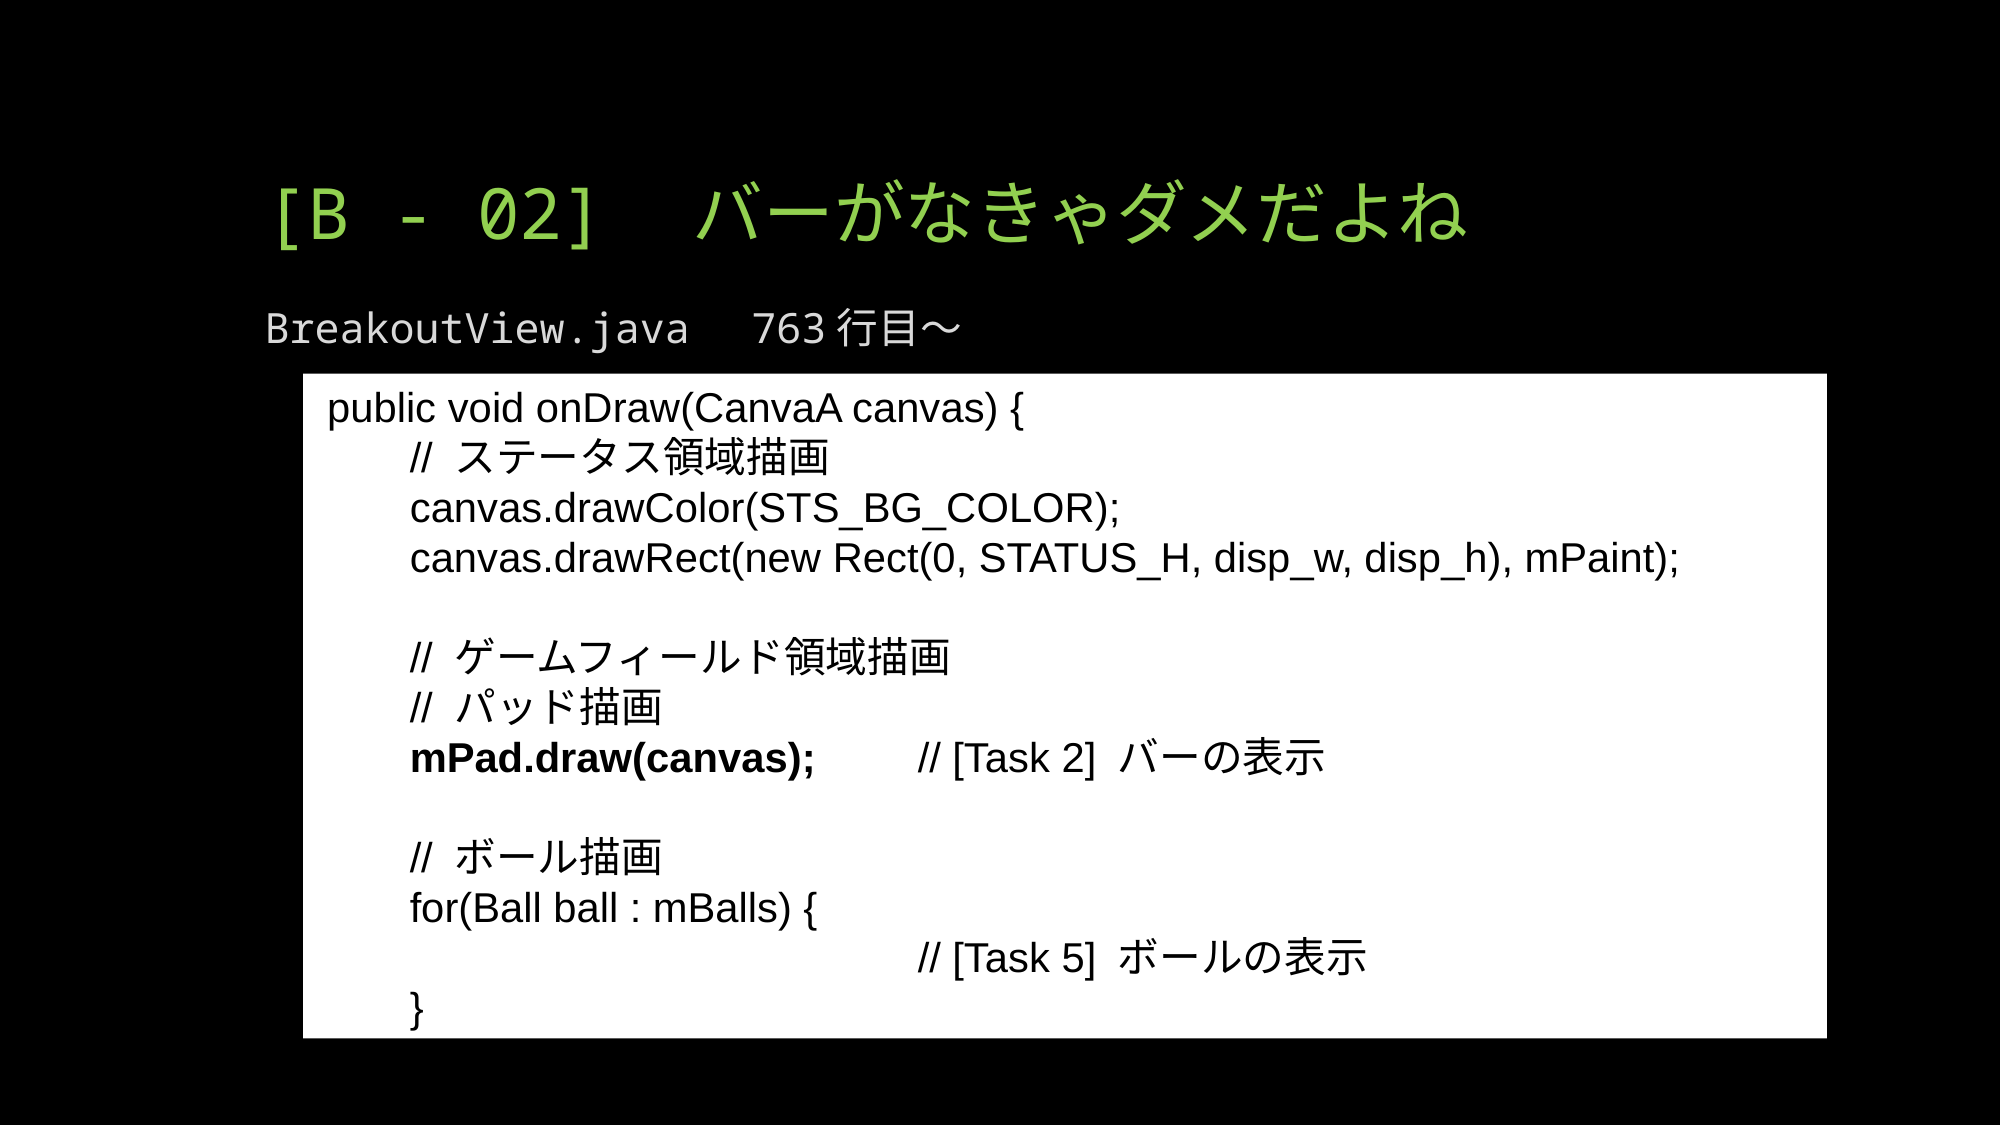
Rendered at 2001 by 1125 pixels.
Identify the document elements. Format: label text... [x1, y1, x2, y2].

text_box BreakoutView.java 763行目～ [249, 299, 1750, 1083]
text_box public void onDraw(CanvaA canvas) { // ステータス領域描画 canvas.drawColor(STS_BG_COLOR); canvas.drawRect(new Rect(0, STATUS_H, disp_w, disp_h), mPaint); // ゲームフィールド領域描画 // パッド描画 mPad.draw(canvas); // [Task 2] バーの表示 // ボール描画 for(Ball ball : mBalls) { // [Task 5] ボールの表示 } [303, 373, 1827, 1039]
title [B - 02] バーがなきゃダメだよね [249, 75, 1750, 263]
